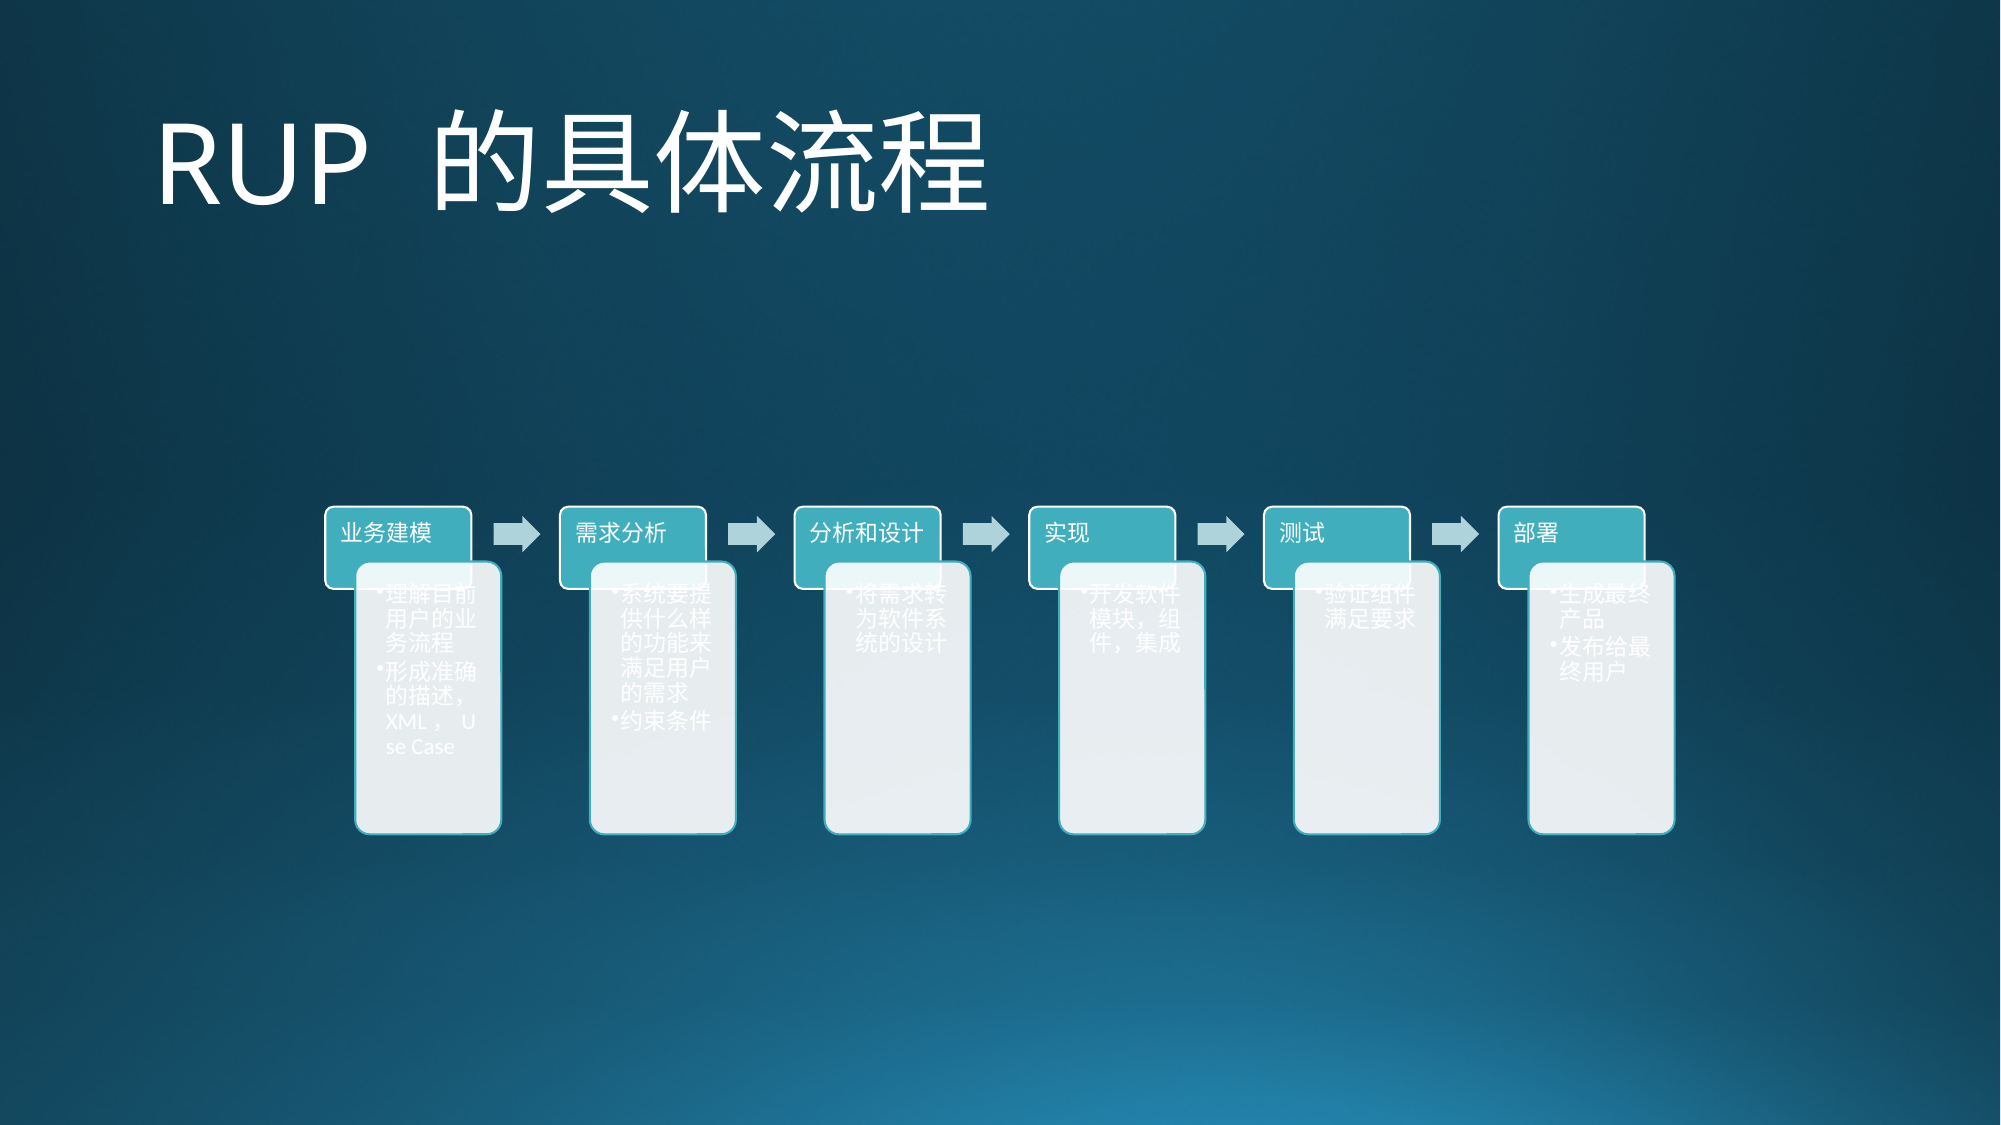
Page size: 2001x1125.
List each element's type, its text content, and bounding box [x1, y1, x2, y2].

title RUP 的具体流程 [137, 59, 1863, 278]
picture [0, 0, 2001, 1125]
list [324, 291, 1675, 1050]
